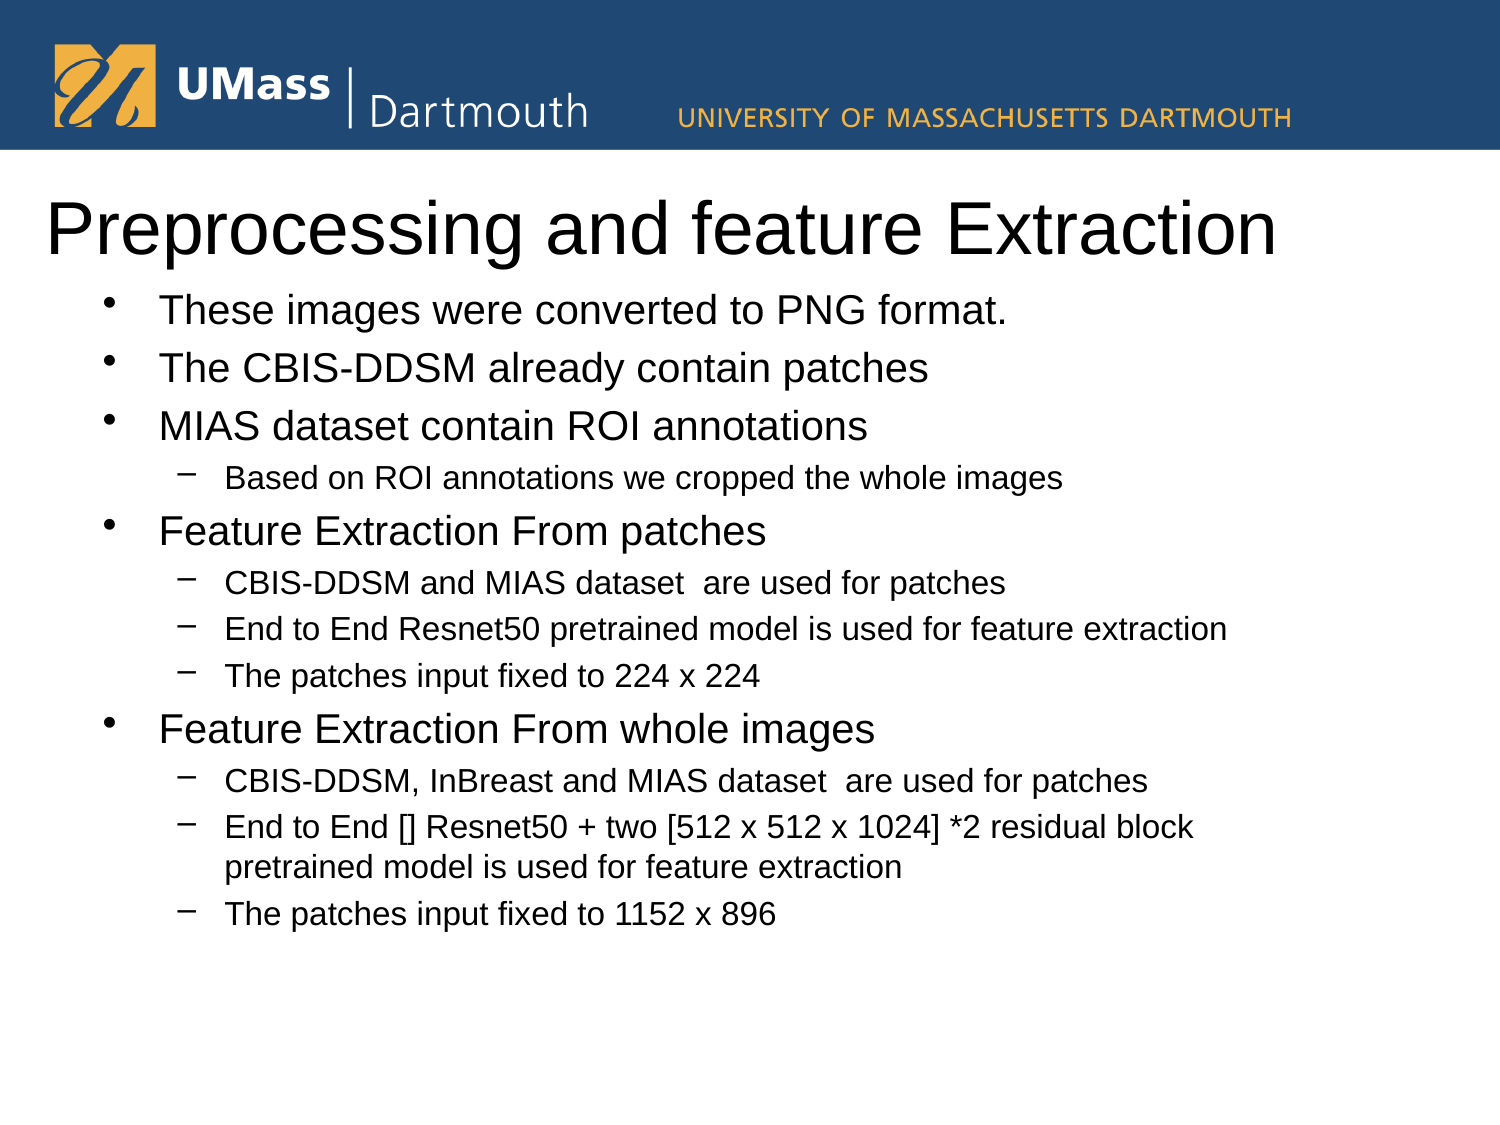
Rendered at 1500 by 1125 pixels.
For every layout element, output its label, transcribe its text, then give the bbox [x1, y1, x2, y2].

list These images were converted to PNG format. The CBIS-DDSM already contain patches MIAS dataset contain ROI annotations Based on ROI annotations we cropped the whole images Feature Extraction From patches CBIS-DDSM and MIAS dataset are used for patches End to End Resnet50 pretrained model is used for feature extraction The patches input fixed to 224 x 224 Feature Extraction From whole images CBIS-DDSM, InBreast and MIAS dataset are used for patches End to End [] Resnet50 + two [512 x 512 x 1024] *2 residual block pretrained model is used for feature extraction The patches input fixed to 1152 x 896 [87, 274, 1363, 976]
title Preprocessing and feature Extraction [24, 187, 1301, 263]
picture [0, 0, 1500, 150]
